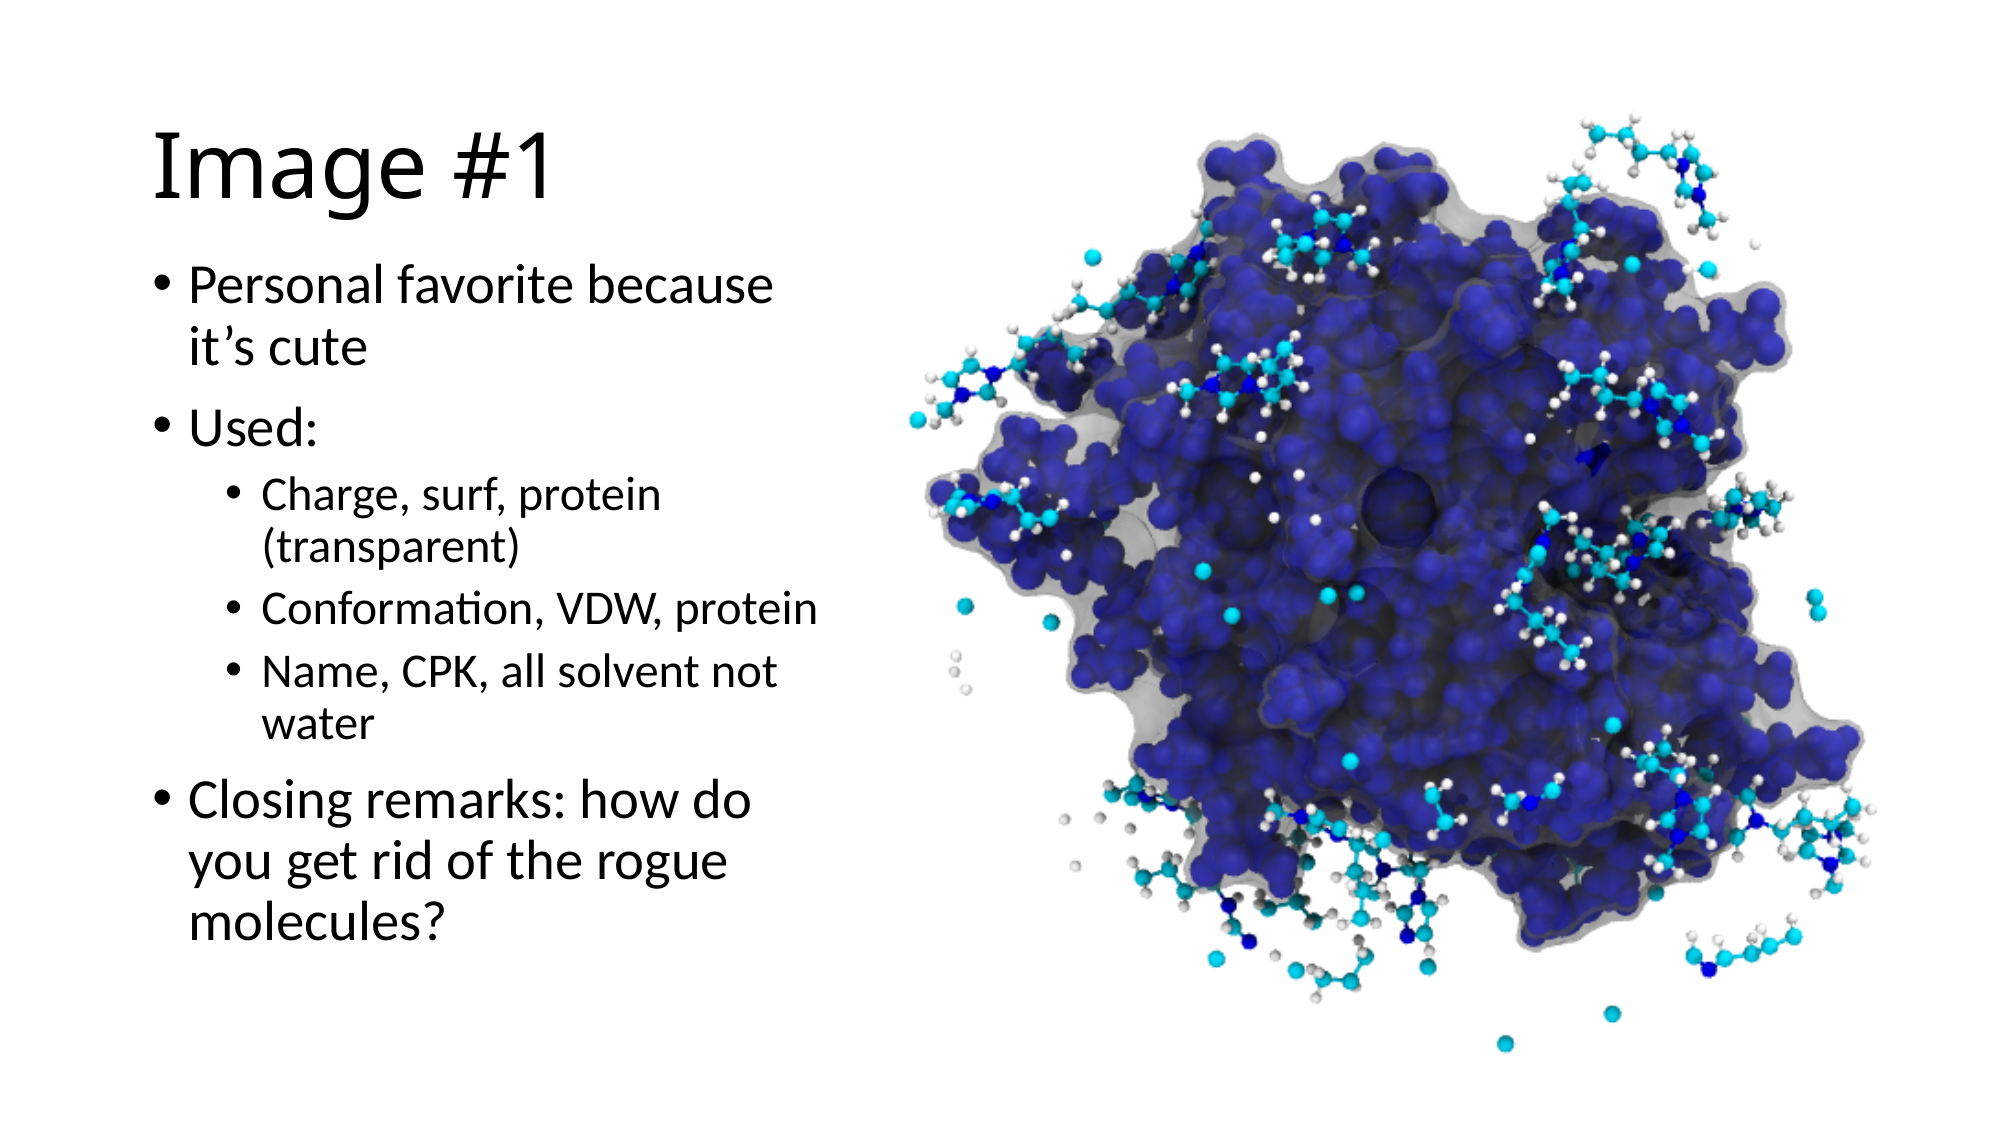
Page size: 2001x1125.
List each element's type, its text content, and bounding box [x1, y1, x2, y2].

list Personal favorite because it’s cute Used: Charge, surf, protein (transparent) Conformation, VDW, protein Name, CPK, all solvent not water Closing remarks: how do you get rid of the rogue molecules? [137, 247, 839, 1014]
picture [850, 0, 2000, 1109]
title Image #1 [137, 59, 850, 278]
